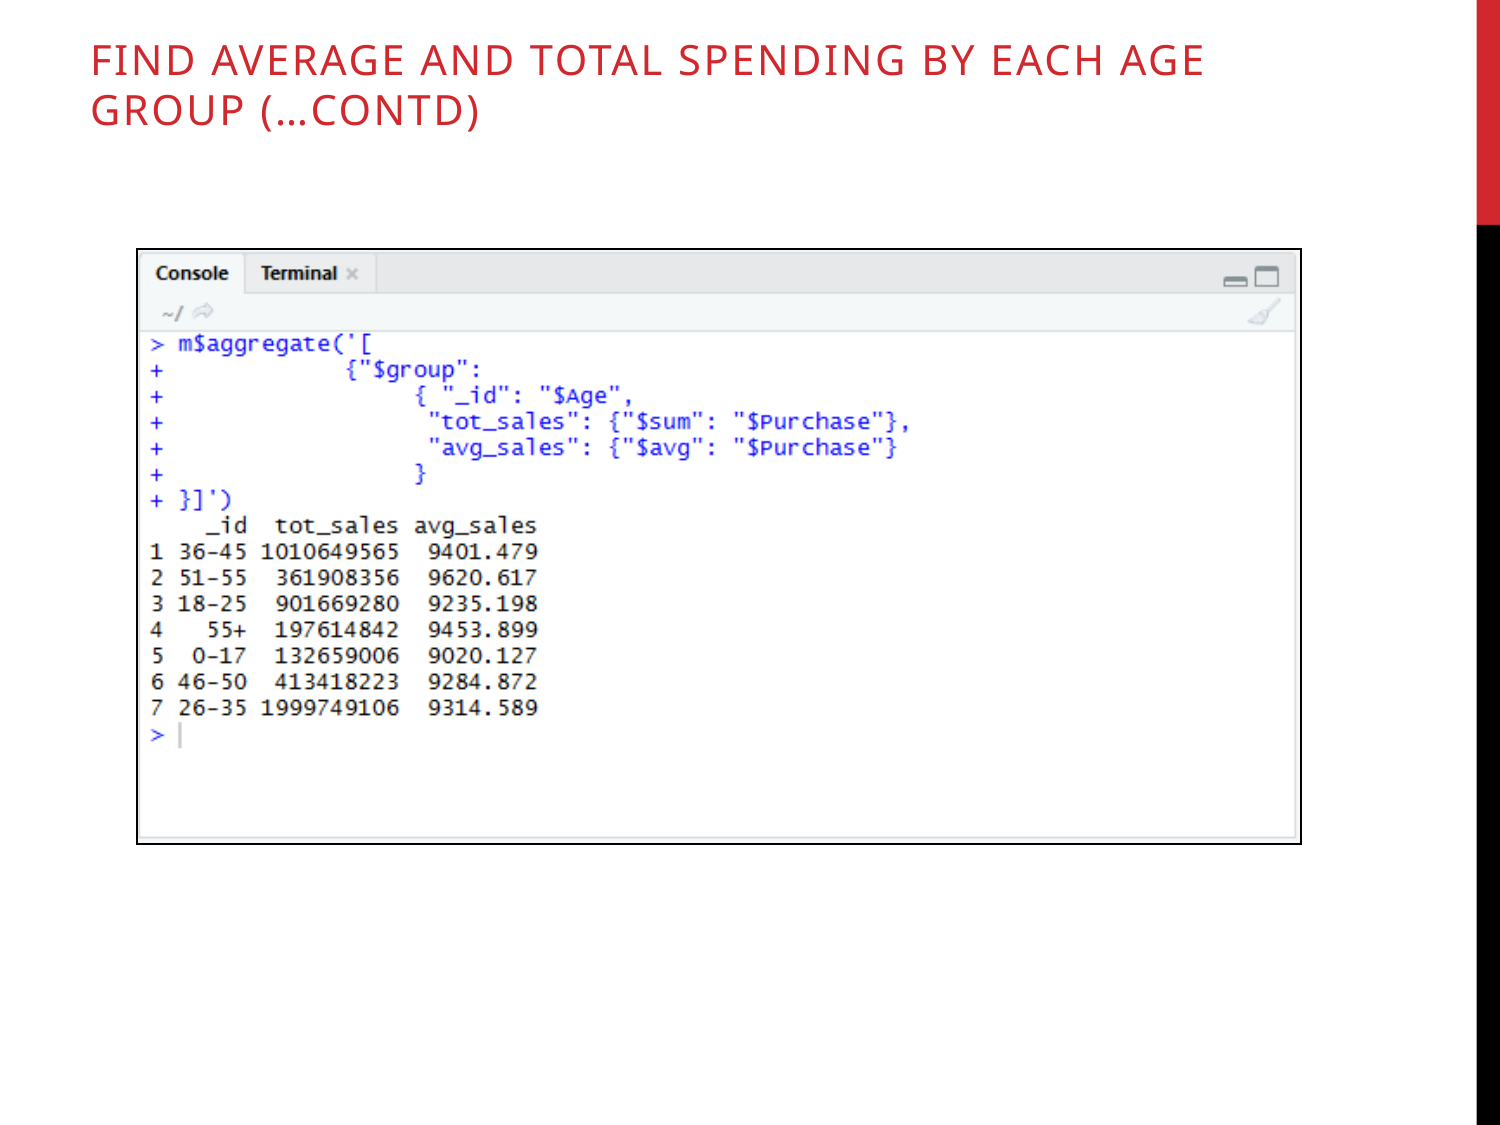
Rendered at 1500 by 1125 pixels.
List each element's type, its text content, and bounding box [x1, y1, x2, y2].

list find average and total spending by each age group (…contd) [75, 37, 1350, 213]
picture [137, 249, 1301, 844]
